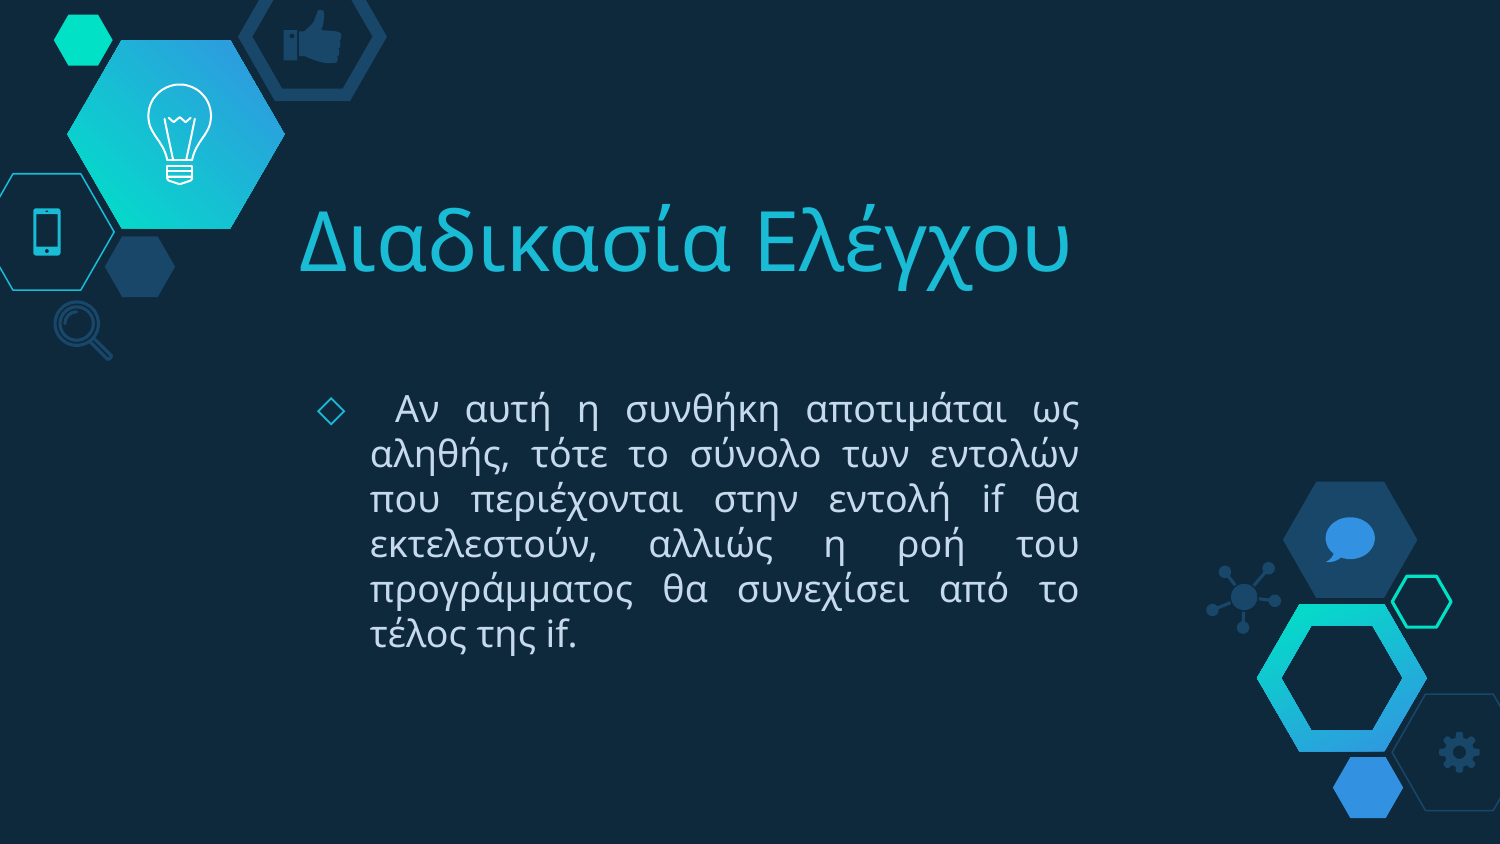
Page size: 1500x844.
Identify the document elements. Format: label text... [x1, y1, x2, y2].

title Διαδικασία Ελέγχου [284, 197, 1096, 304]
list Αν αυτή η συνθήκη αποτιµάται ως αληθής, τότε το σύνολο των εντολών που περιέχονται στην εντολή if θα εκτελεστούν, αλλιώς η ροή του προγράµµατος θα συνεχίσει από το τέλος της if. [284, 369, 1096, 643]
